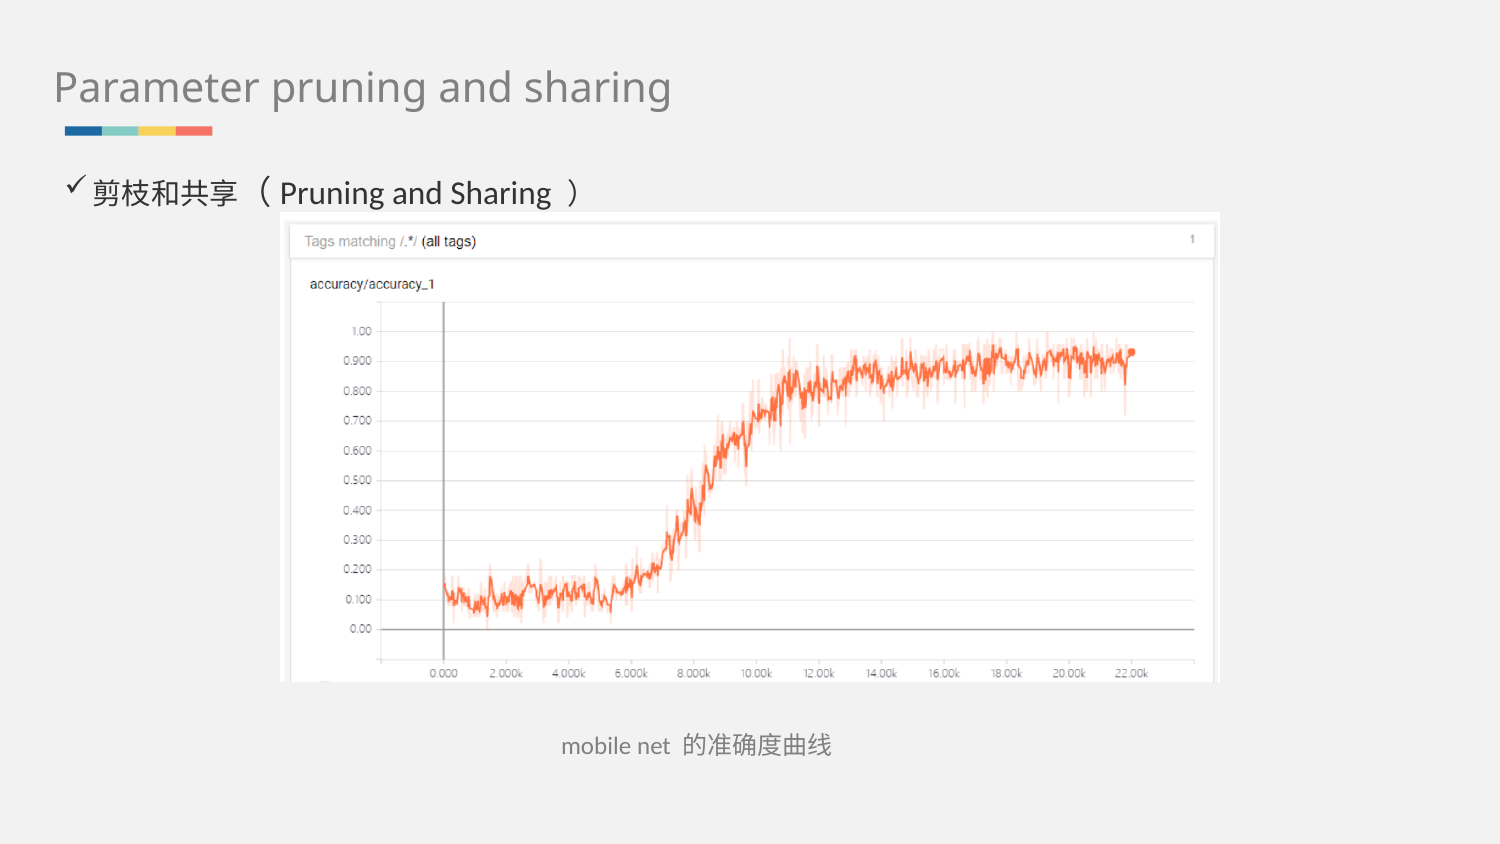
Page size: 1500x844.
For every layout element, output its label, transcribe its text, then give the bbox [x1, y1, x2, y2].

text_box mobile net 的准确度曲线 [242, 723, 1152, 760]
picture [280, 212, 1220, 682]
text_box 剪枝和共享（Pruning and Sharing ） [49, 143, 617, 219]
text_box Parameter pruning and sharing [53, 60, 766, 111]
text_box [64, 126, 213, 136]
